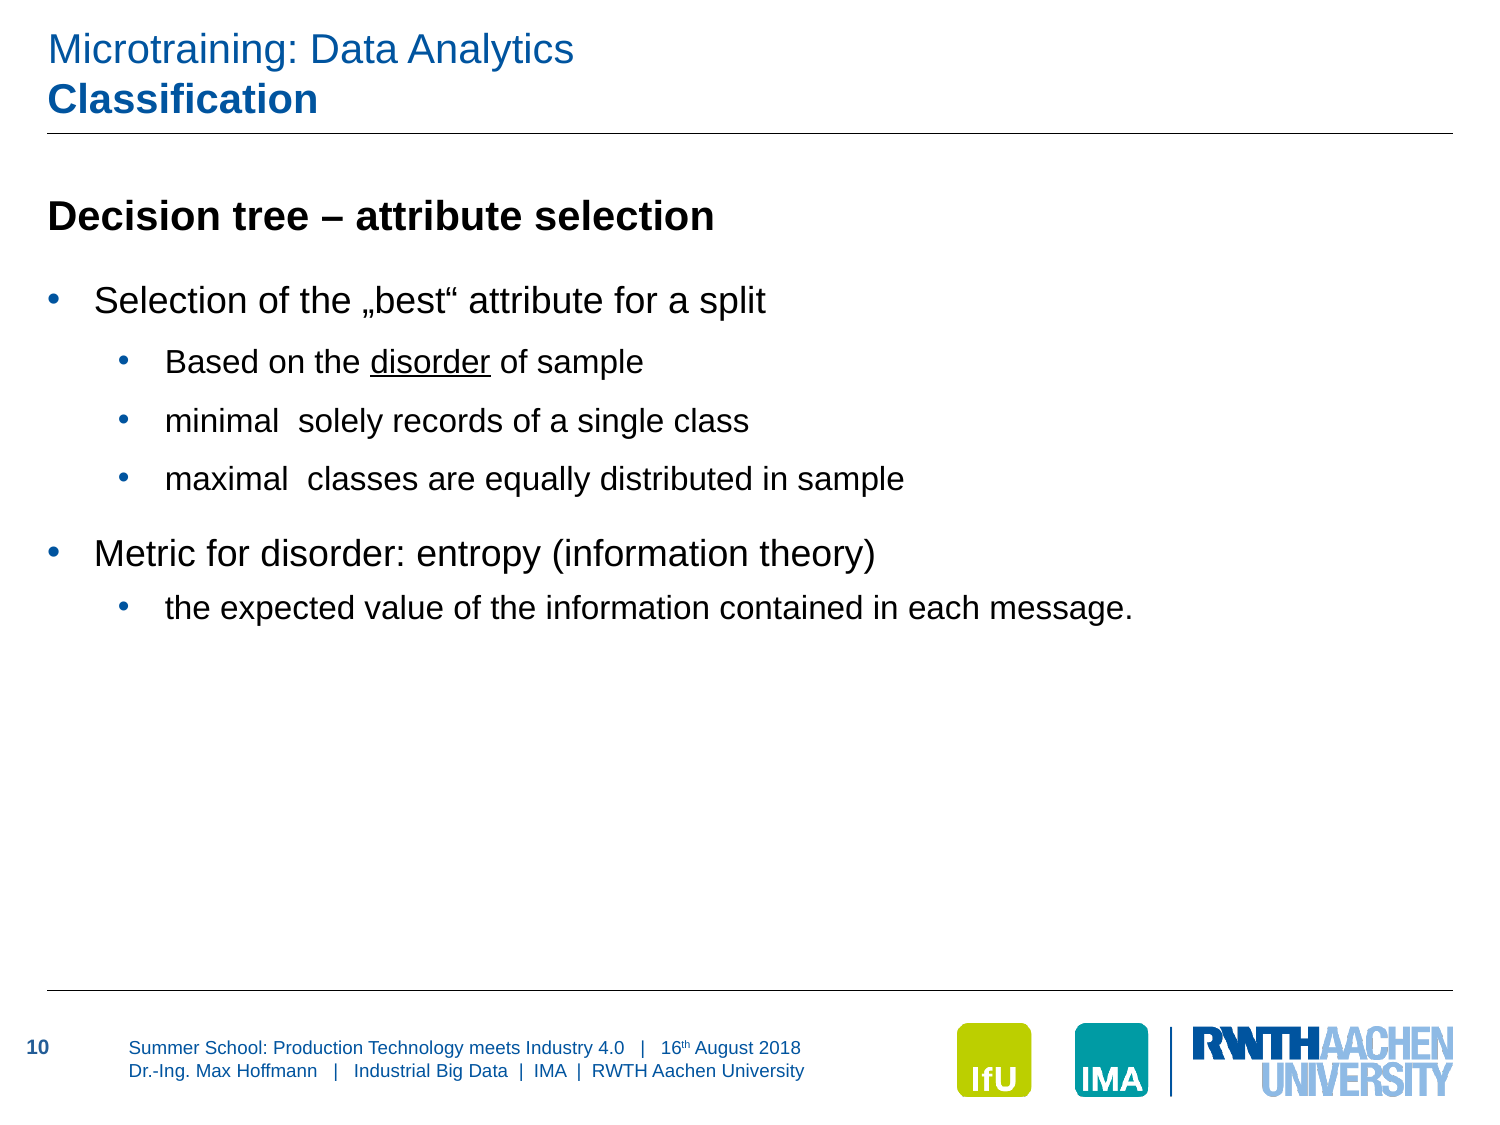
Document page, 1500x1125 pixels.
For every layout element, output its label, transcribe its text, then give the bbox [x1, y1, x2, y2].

list Decision tree – attribute selection [47, 188, 1453, 231]
picture [957, 1023, 1453, 1097]
text_box Microtraining: Data Analytics [33, 20, 1060, 80]
title Classification [47, 33, 1453, 123]
